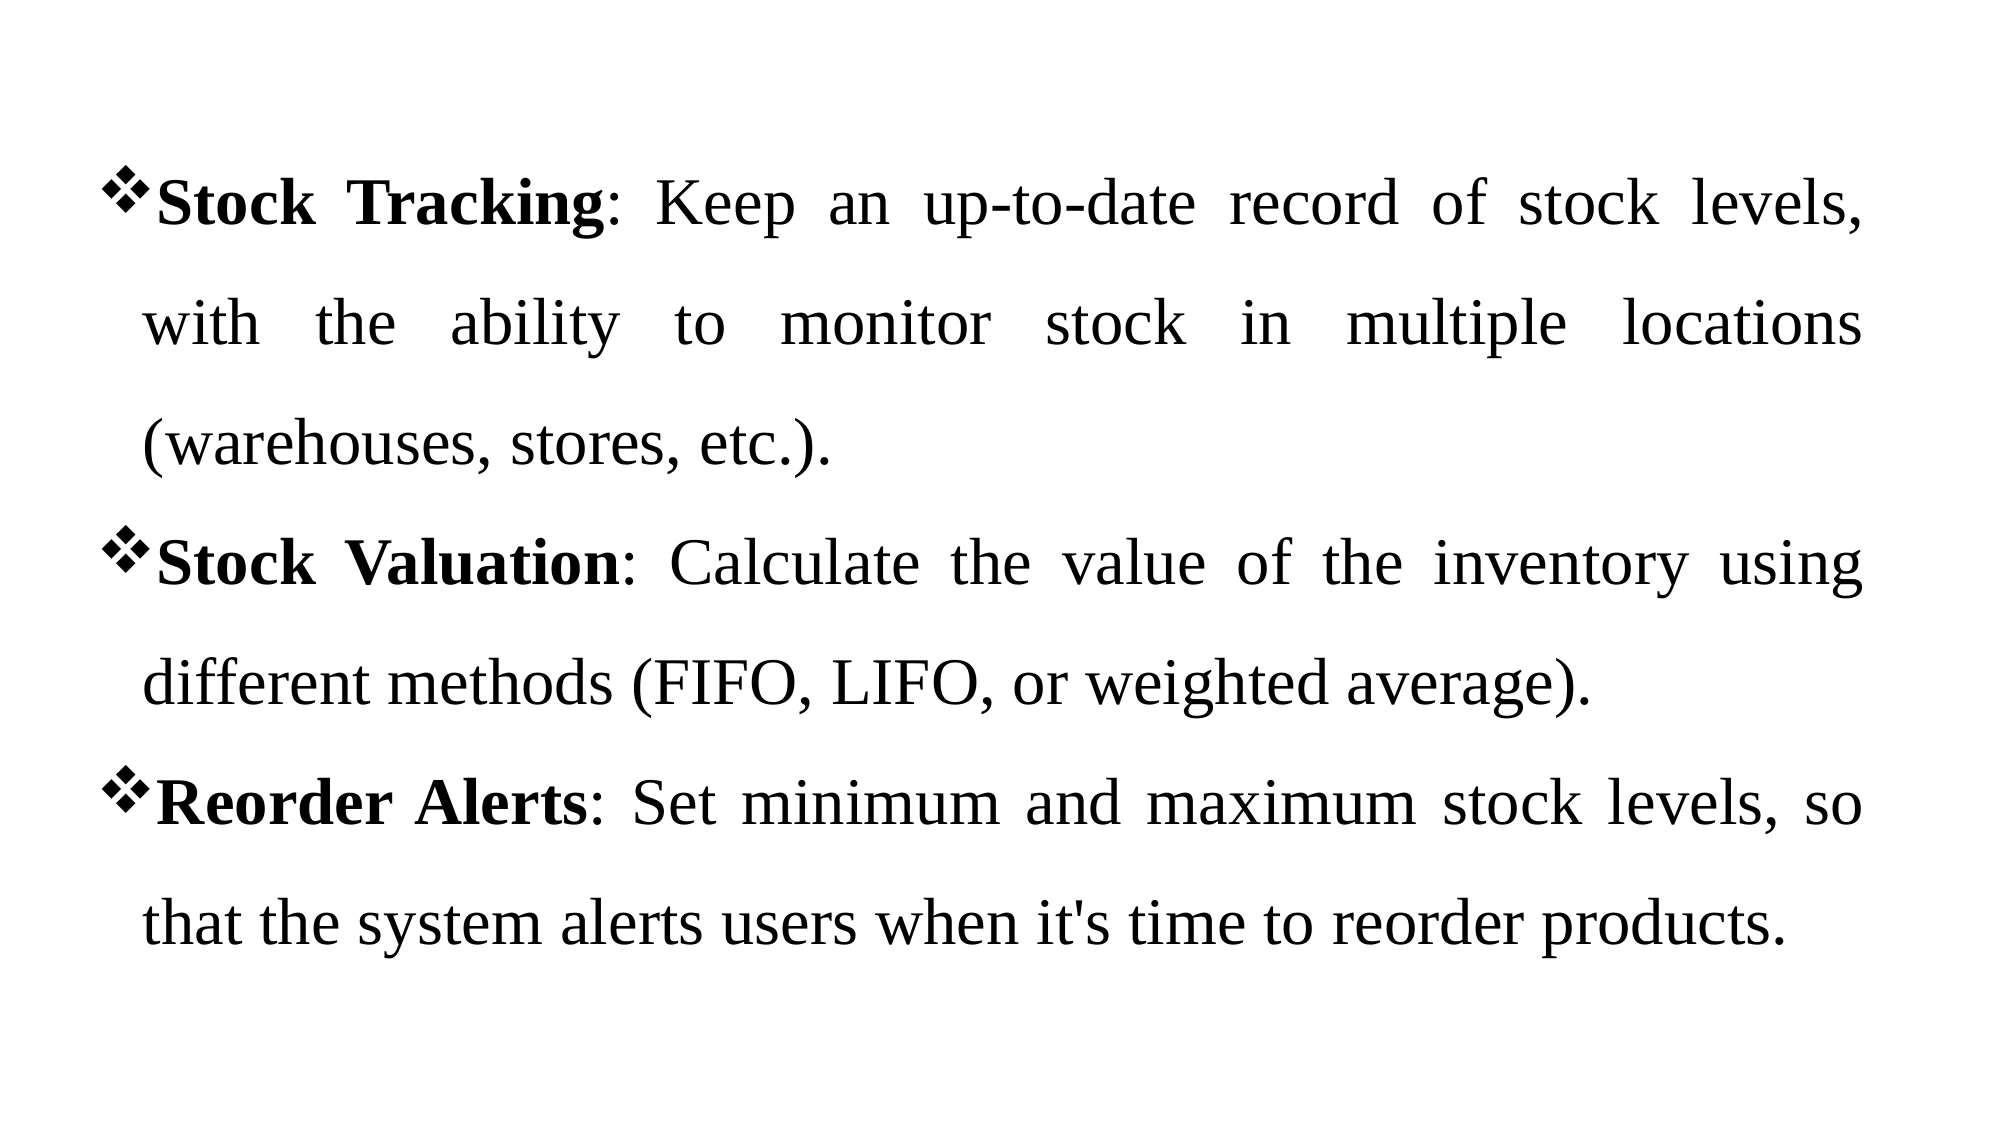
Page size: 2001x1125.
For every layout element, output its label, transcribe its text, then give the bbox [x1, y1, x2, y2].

text_box Stock Tracking: Keep an up-to-date record of stock levels, with the ability to monitor stock in multiple locations (warehouses, stores, etc.). Stock Valuation: Calculate the value of the inventory using different methods (FIFO, LIFO, or weighted average). Reorder Alerts: Set minimum and maximum stock levels, so that the system alerts users when it's time to reorder products. [81, 110, 1882, 1010]
